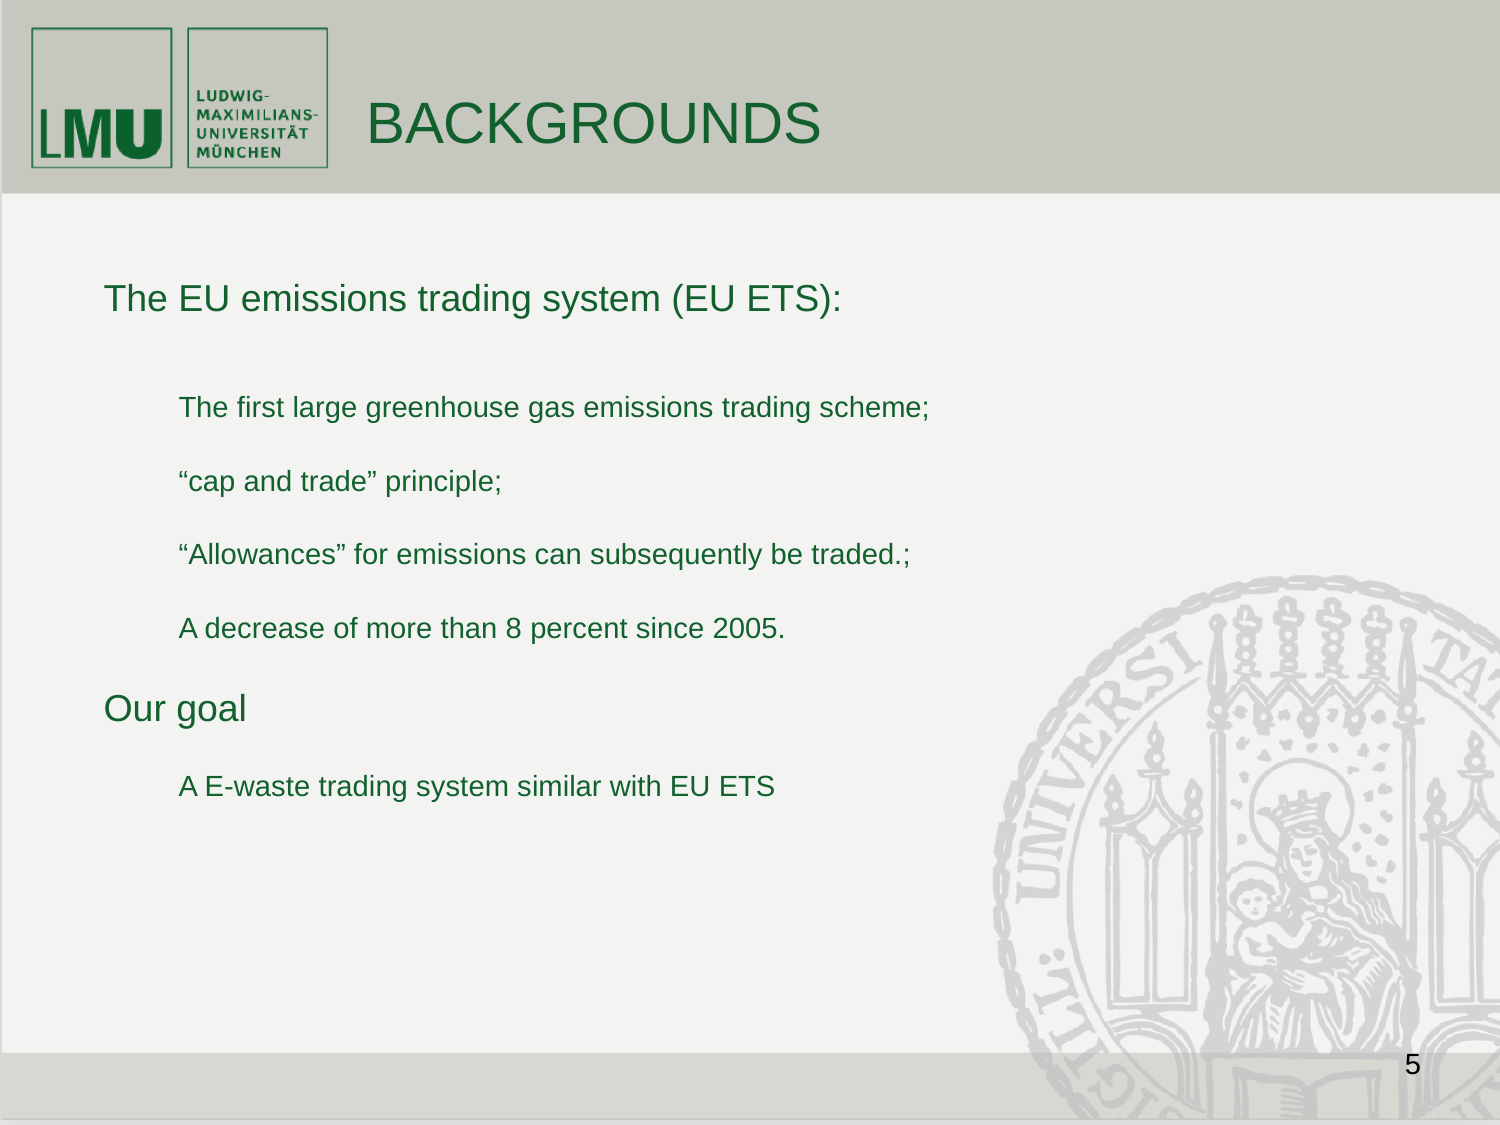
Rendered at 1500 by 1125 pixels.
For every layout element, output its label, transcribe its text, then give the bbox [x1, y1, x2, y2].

picture [0, 0, 1500, 1125]
title BACKGROUNDS [351, 70, 1425, 167]
slide_number ‹#› [1389, 1019, 1480, 1106]
list The EU emissions trading system (EU ETS): The first large greenhouse gas emissions trading scheme; “cap and trade” principle; “Allowances” for emissions can subsequently be traded.; A decrease of more than 8 percent since 2005. Our goal A E-waste trading system similar with EU ETS [51, 252, 1449, 1000]
